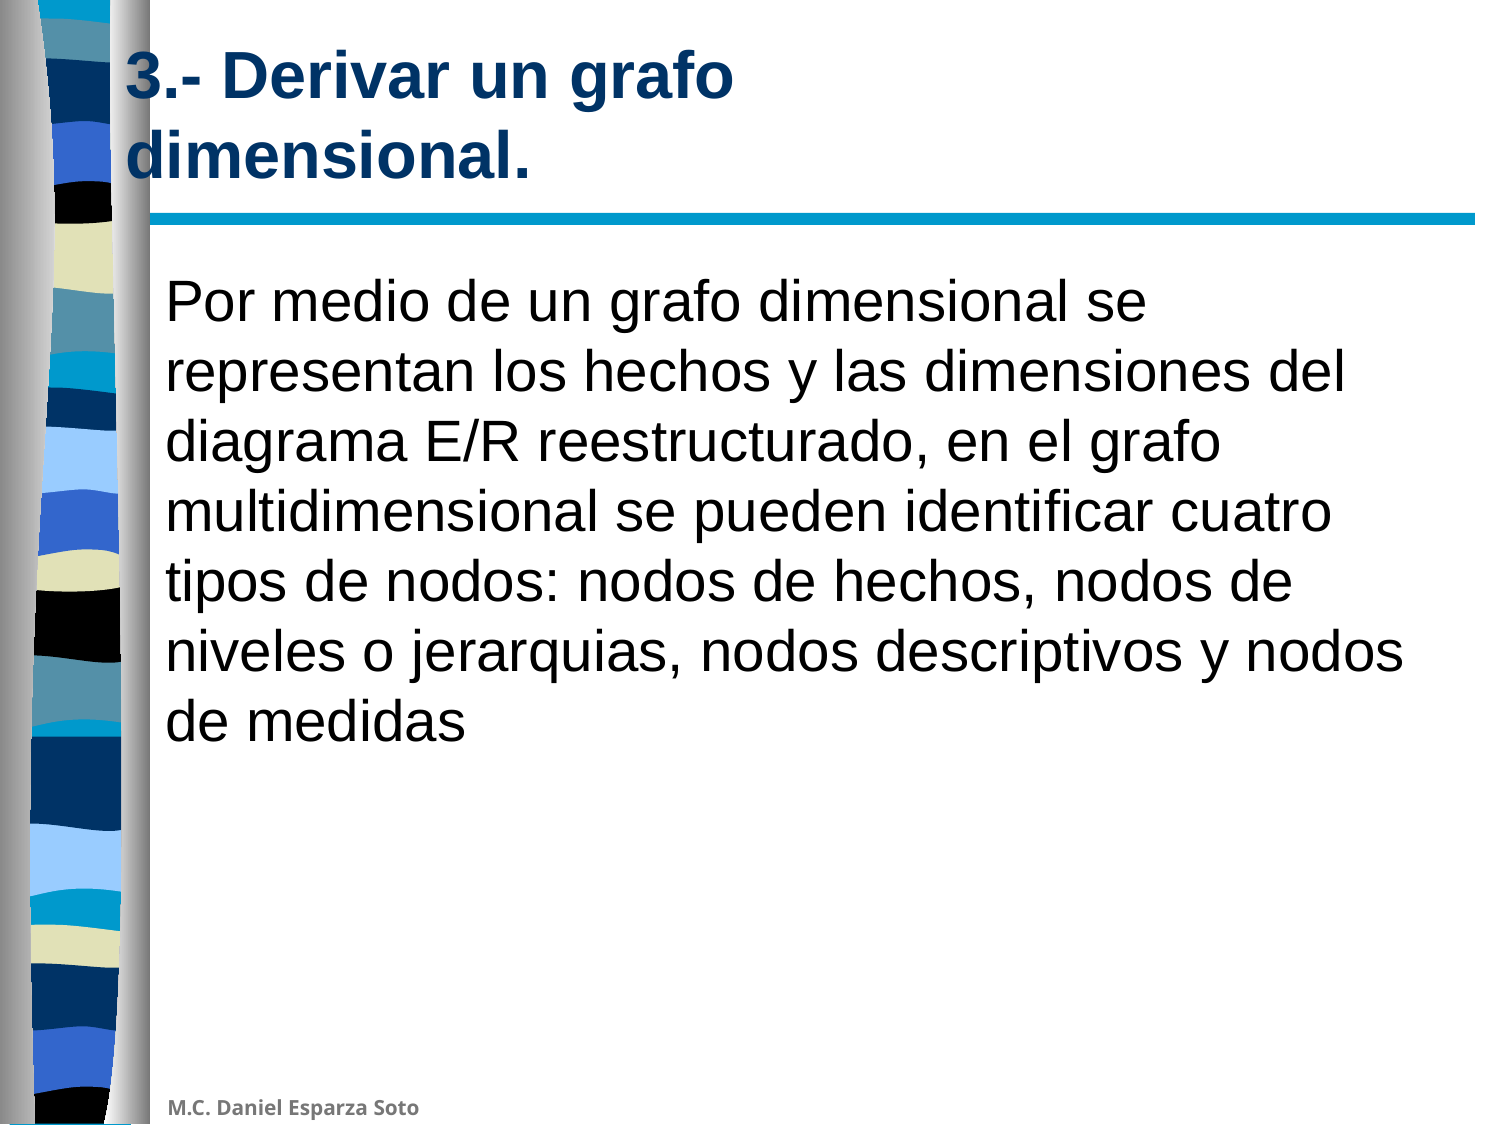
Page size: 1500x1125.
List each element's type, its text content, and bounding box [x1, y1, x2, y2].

title 3.- Derivar un grafo dimensional. [109, 18, 761, 207]
list Por medio de un grafo dimensional se representan los hechos y las dimensiones del diagrama E/R reestructurado, en el grafo multidimensional se pueden identificar cuatro tipos de nodos: nodos de hechos, nodos de niveles o jerarquias, nodos descriptivos y nodos de medidas [149, 255, 1468, 1101]
